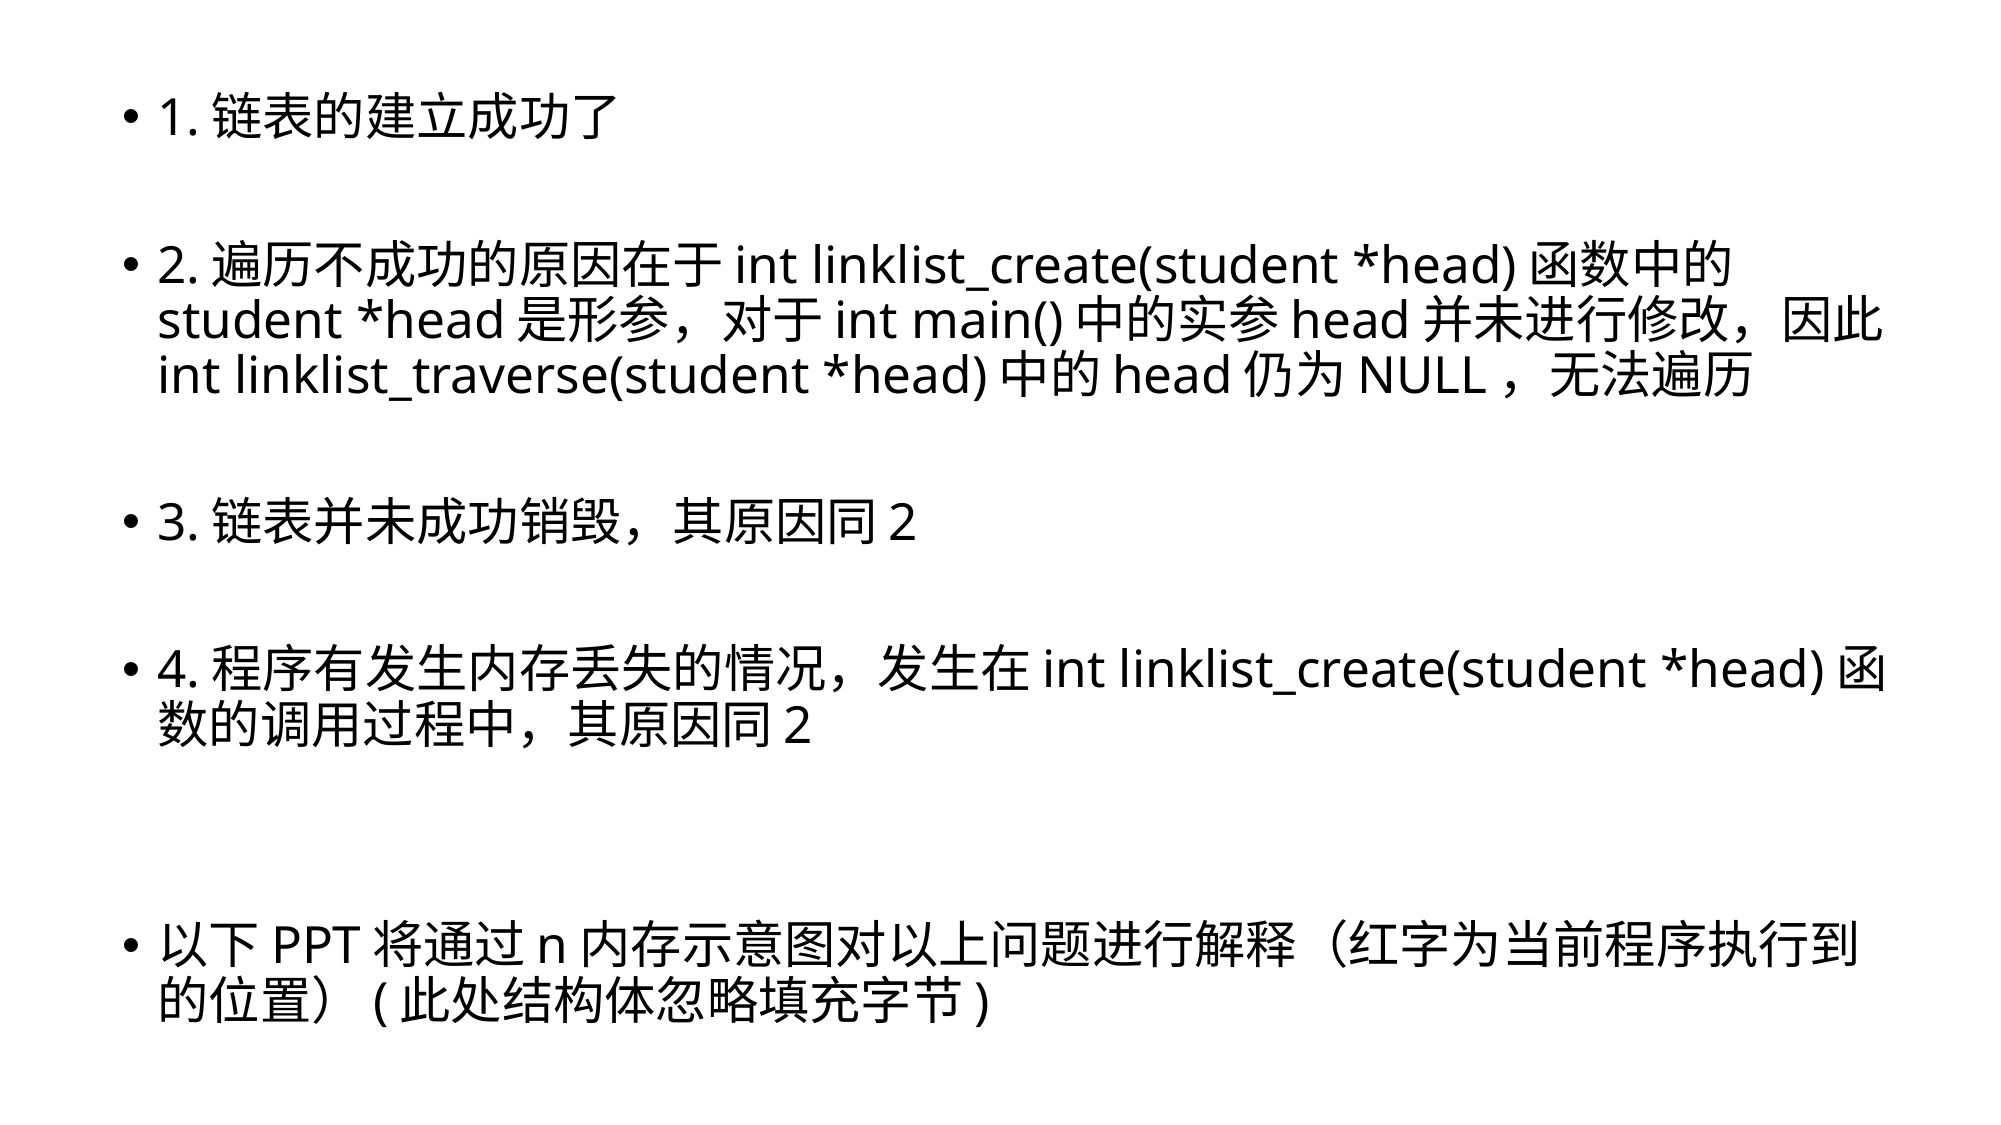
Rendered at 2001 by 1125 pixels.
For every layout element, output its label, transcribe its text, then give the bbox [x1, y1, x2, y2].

list 1.链表的建立成功了 2.遍历不成功的原因在于int linklist_create(student *head)函数中的student *head是形参，对于int main()中的实参head并未进行修改，因此int linklist_traverse(student *head)中的head仍为NULL，无法遍历 3.链表并未成功销毁，其原因同2 4.程序有发生内存丢失的情况，发生在int linklist_create(student *head)函数的调用过程中，其原因同2 以下PPT将通过n内存示意图对以上问题进行解释（红字为当前程序执行到的位置）(此处结构体忽略填充字节) [107, 84, 1923, 1046]
